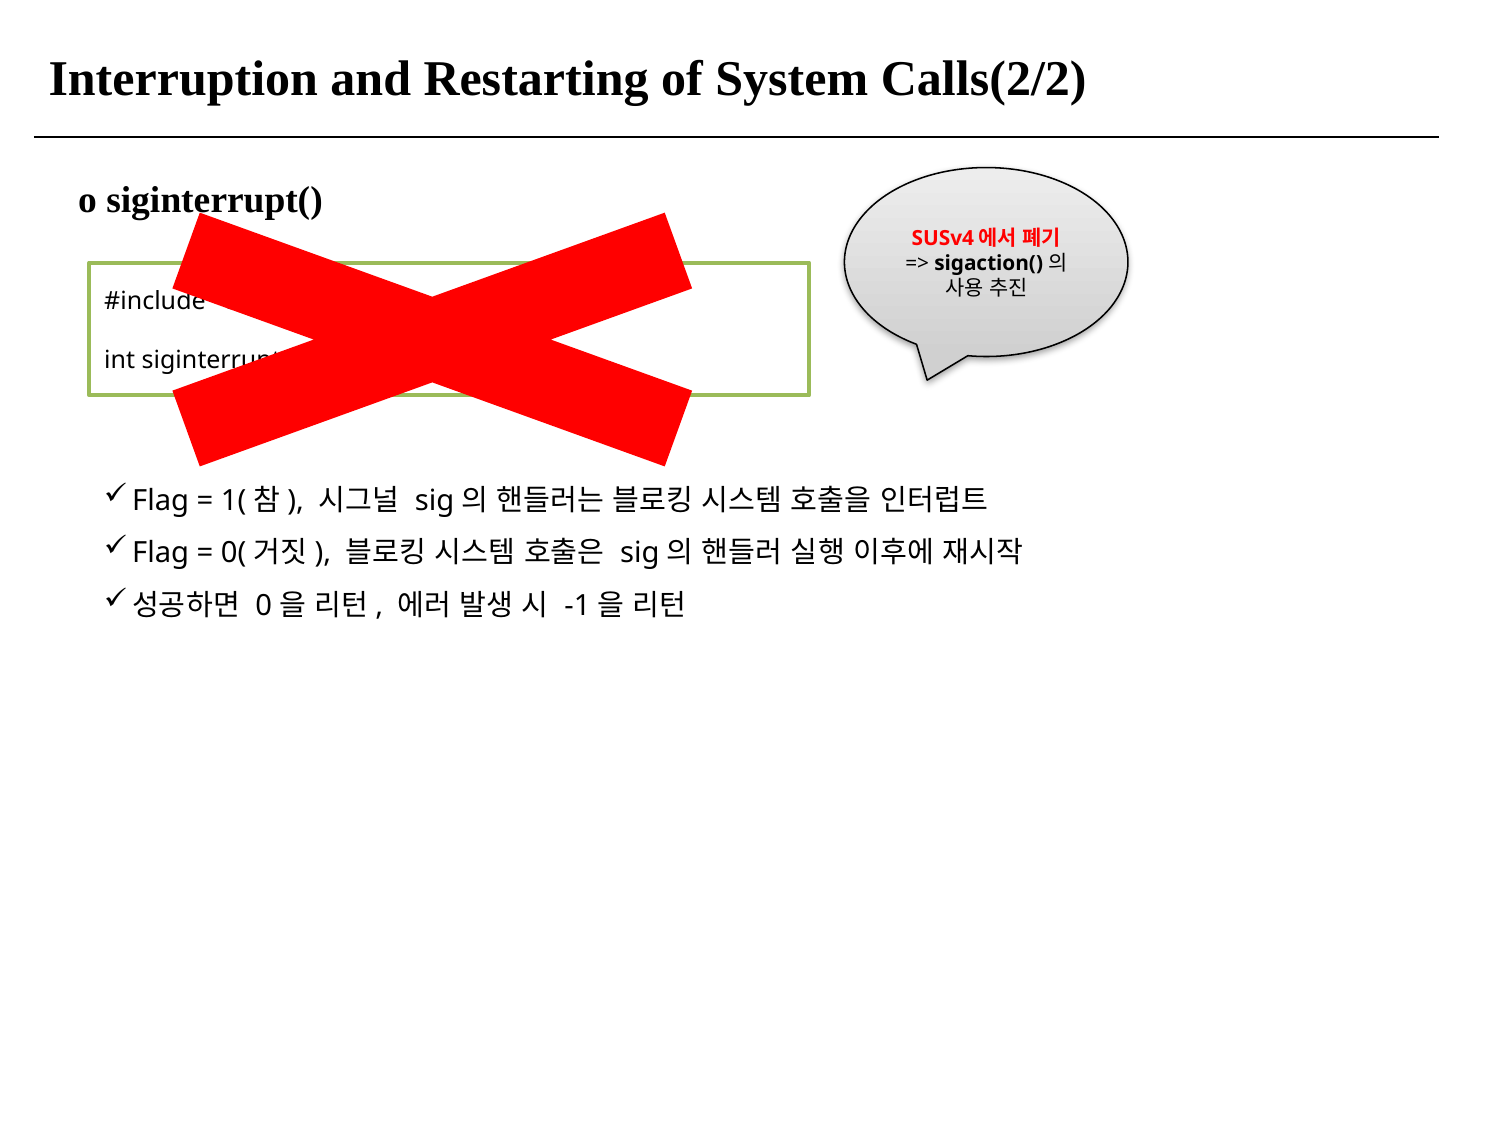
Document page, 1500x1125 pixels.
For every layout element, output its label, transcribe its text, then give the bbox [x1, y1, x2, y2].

text_box [170, 210, 695, 469]
text_box Flag = 1(참), 시그널 sig의 핸들러는 블로킹 시스템 호출을 인터럽트 Flag = 0(거짓), 블로킹 시스템 호출은 sig의 핸들러 실행 이후에 재시작 성공하면 0을 리턴, 에러 발생 시 -1을 리턴 [89, 456, 1270, 629]
text_box o siginterrupt() [63, 158, 1471, 227]
text_box #include <signal.h> int siginterrupt(int sig, int flag); [559, 261, 811, 397]
text_box #include <signal.h> int siginterrupt(int sig, int flag); [87, 261, 306, 397]
text_box SUSv4에서 폐기 => sigaction()의 사용 추진 [843, 166, 1129, 381]
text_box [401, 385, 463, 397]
text_box Interruption and Restarting of System Calls(2/2) [33, 37, 1500, 113]
text_box #include <signal.h> int siginterrupt(int sig, int flag); [343, 261, 522, 294]
